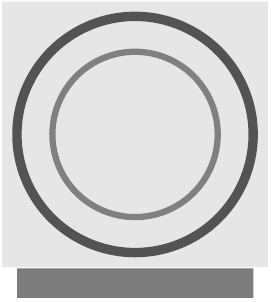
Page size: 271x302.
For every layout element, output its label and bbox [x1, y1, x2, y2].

text_box [16, 268, 254, 299]
text_box [2, 1, 268, 268]
